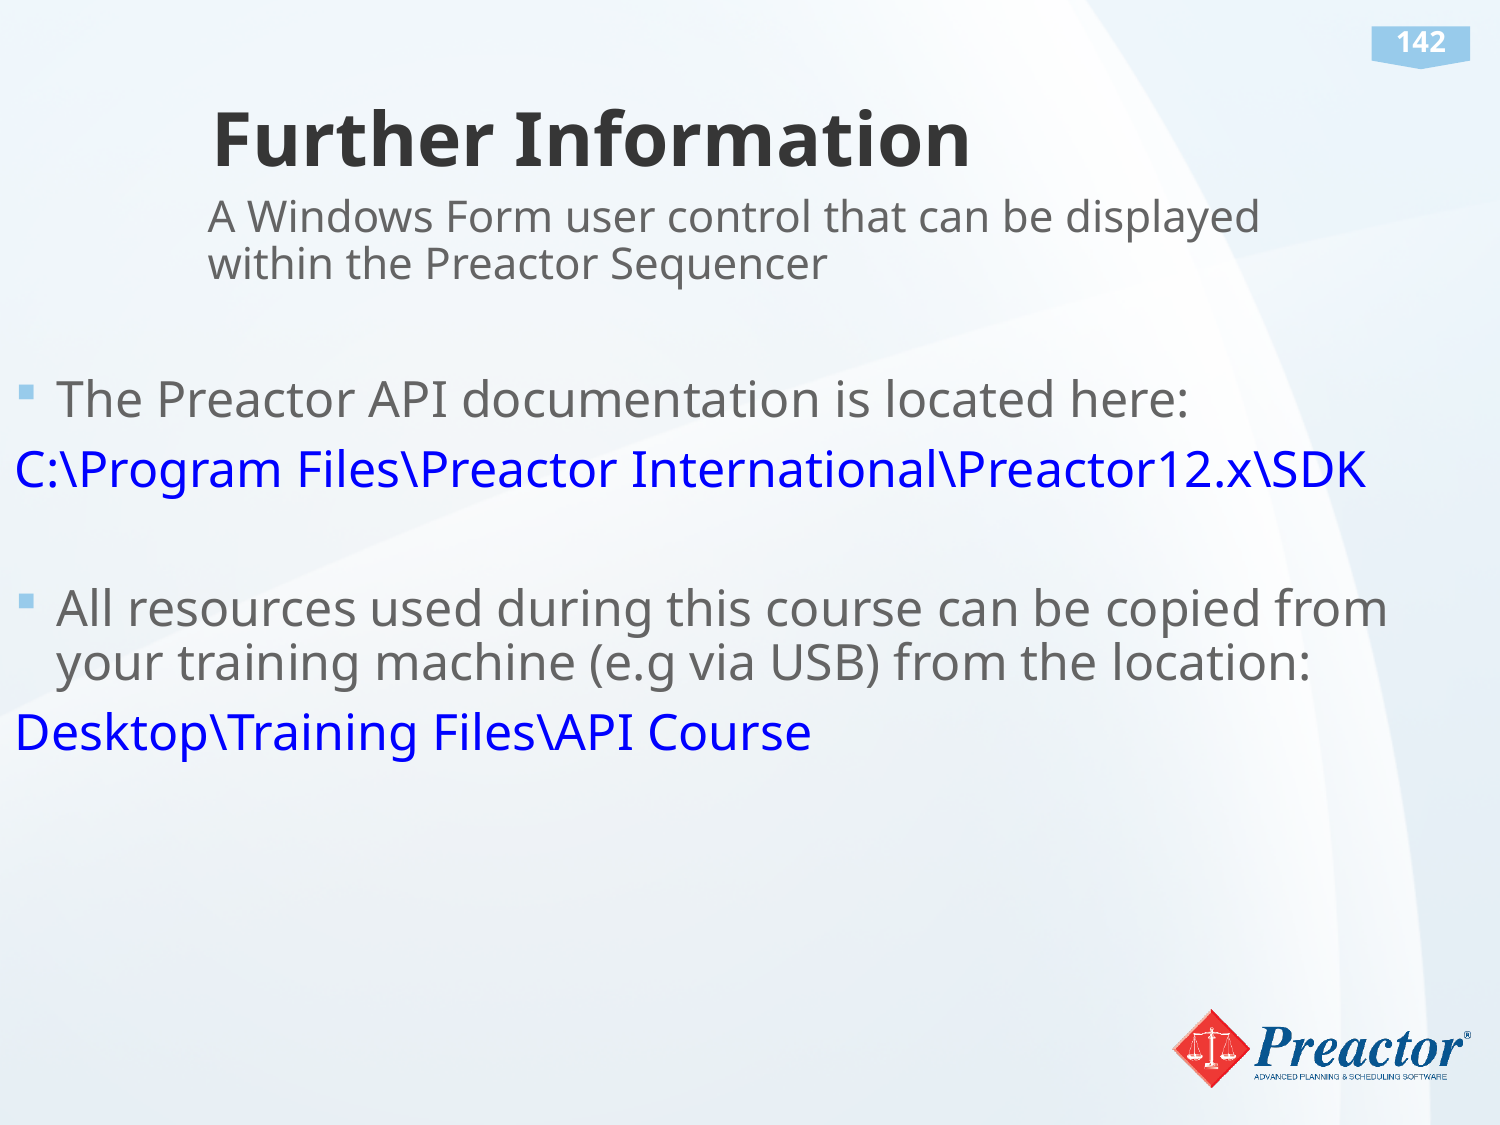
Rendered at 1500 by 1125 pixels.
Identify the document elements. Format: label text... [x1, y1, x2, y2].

title Further Information [203, 98, 1415, 186]
picture [0, 0, 1500, 1125]
text_box The Preactor API documentation is located here: C:\Program Files\Preactor International\Preactor12.x\SDK All resources used during this course can be copied from your training machine (e.g via USB) from the location: Desktop\Training Files\API Course [0, 291, 1479, 988]
list A Windows Form user control that can be displayed within the Preactor Sequencer [143, 190, 1352, 300]
